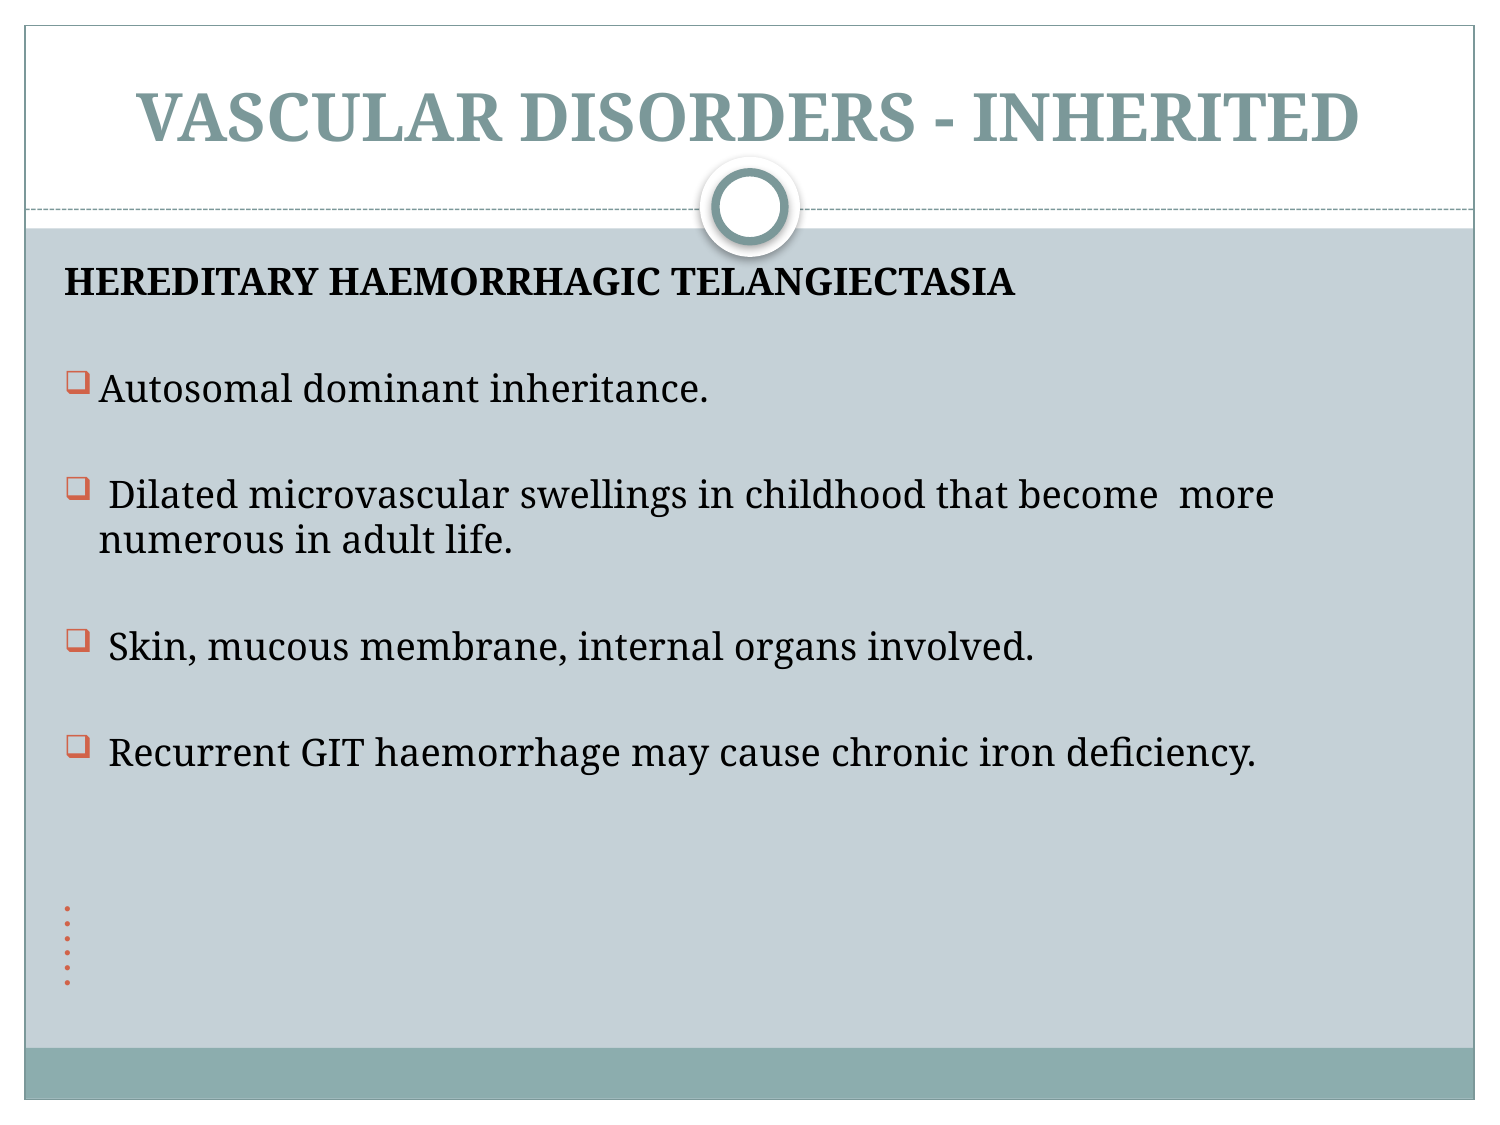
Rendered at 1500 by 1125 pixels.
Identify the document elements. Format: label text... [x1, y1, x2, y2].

list HEREDITARY HAEMORRHAGIC TELANGIECTASIA Autosomal dominant inheritance. Dilated microvascular swellings in childhood that become more numerous in adult life. Skin, mucous membrane, internal organs involved. Recurrent GIT haemorrhage may cause chronic iron deficiency. [49, 250, 1445, 1001]
title VASCULAR DISORDERS - INHERITED [49, 37, 1450, 162]
